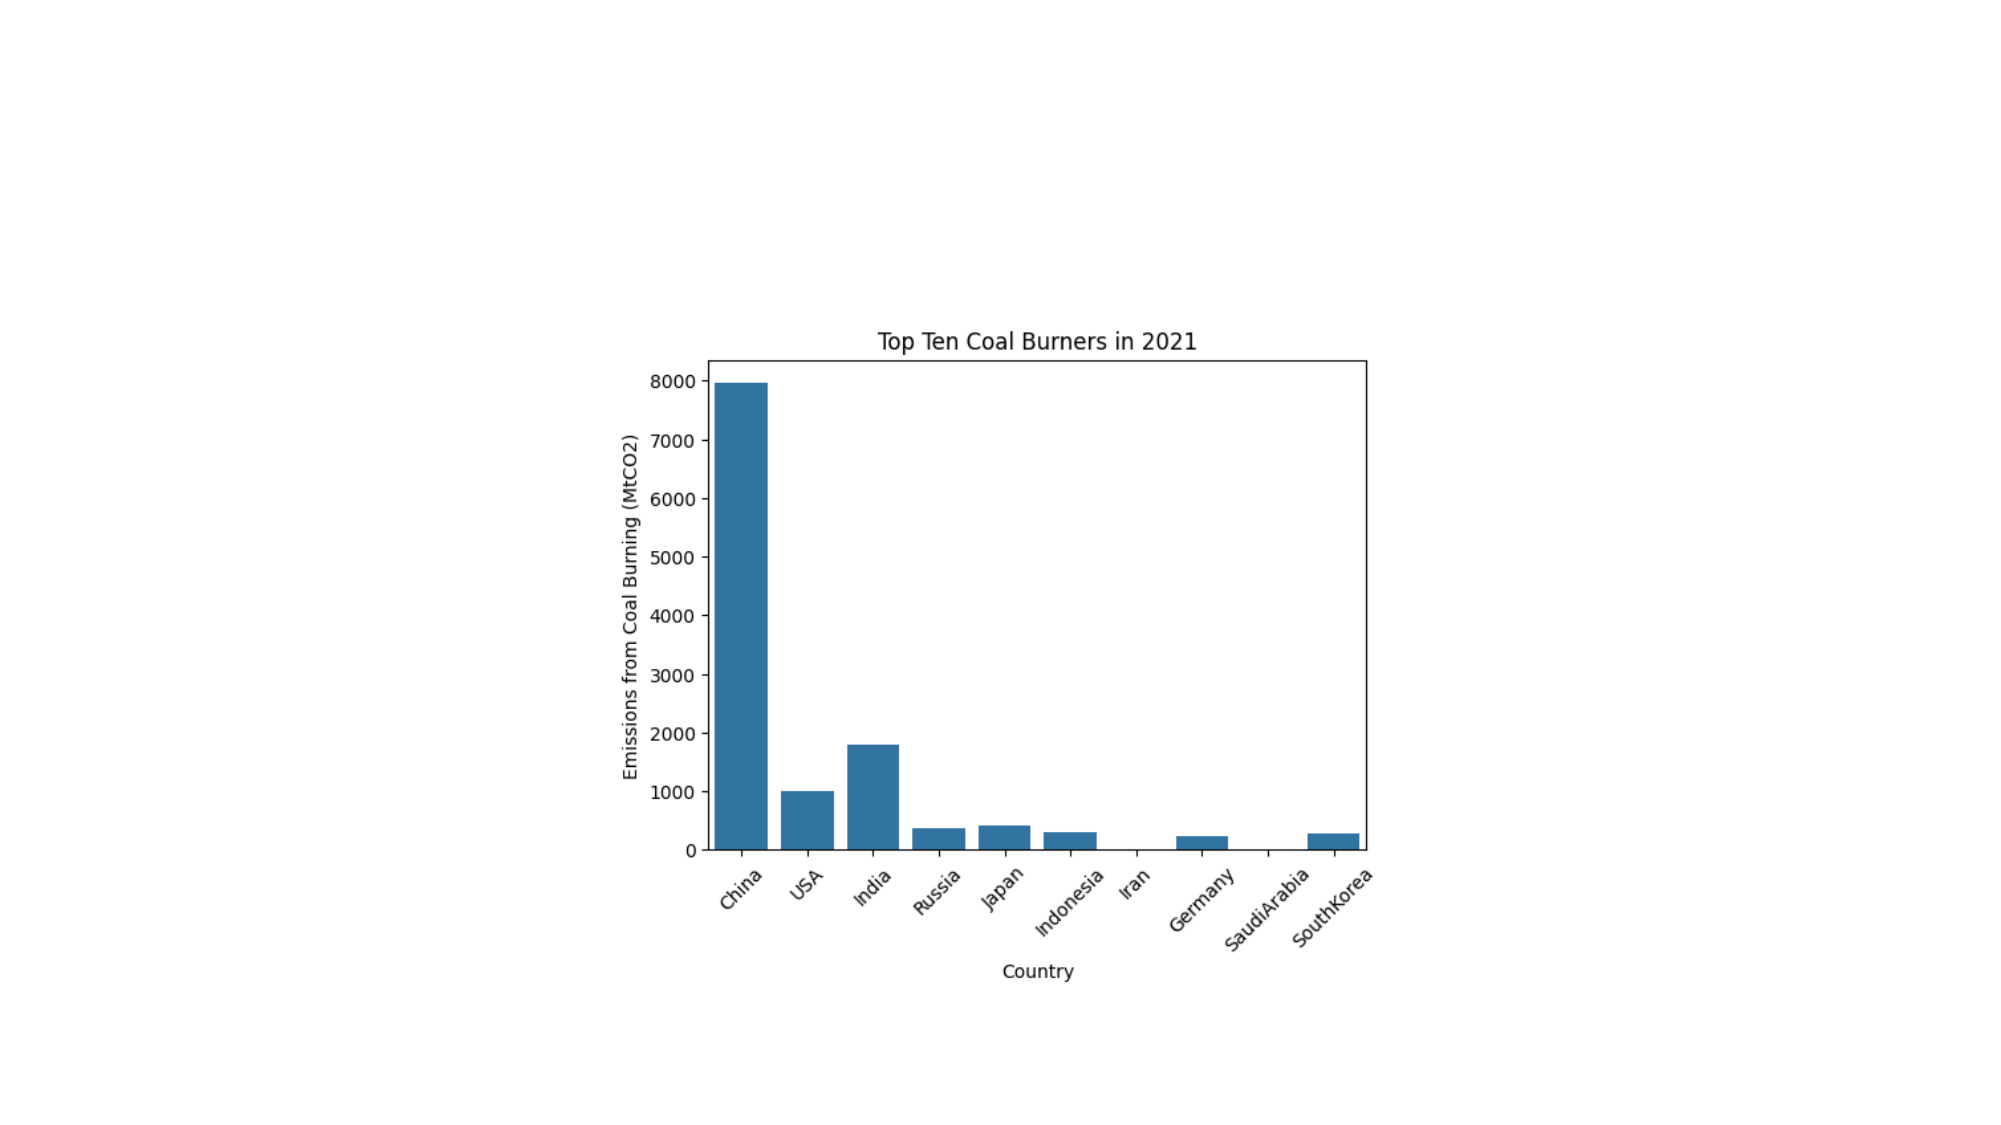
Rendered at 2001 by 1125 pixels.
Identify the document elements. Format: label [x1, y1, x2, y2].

list [610, 318, 1390, 995]
